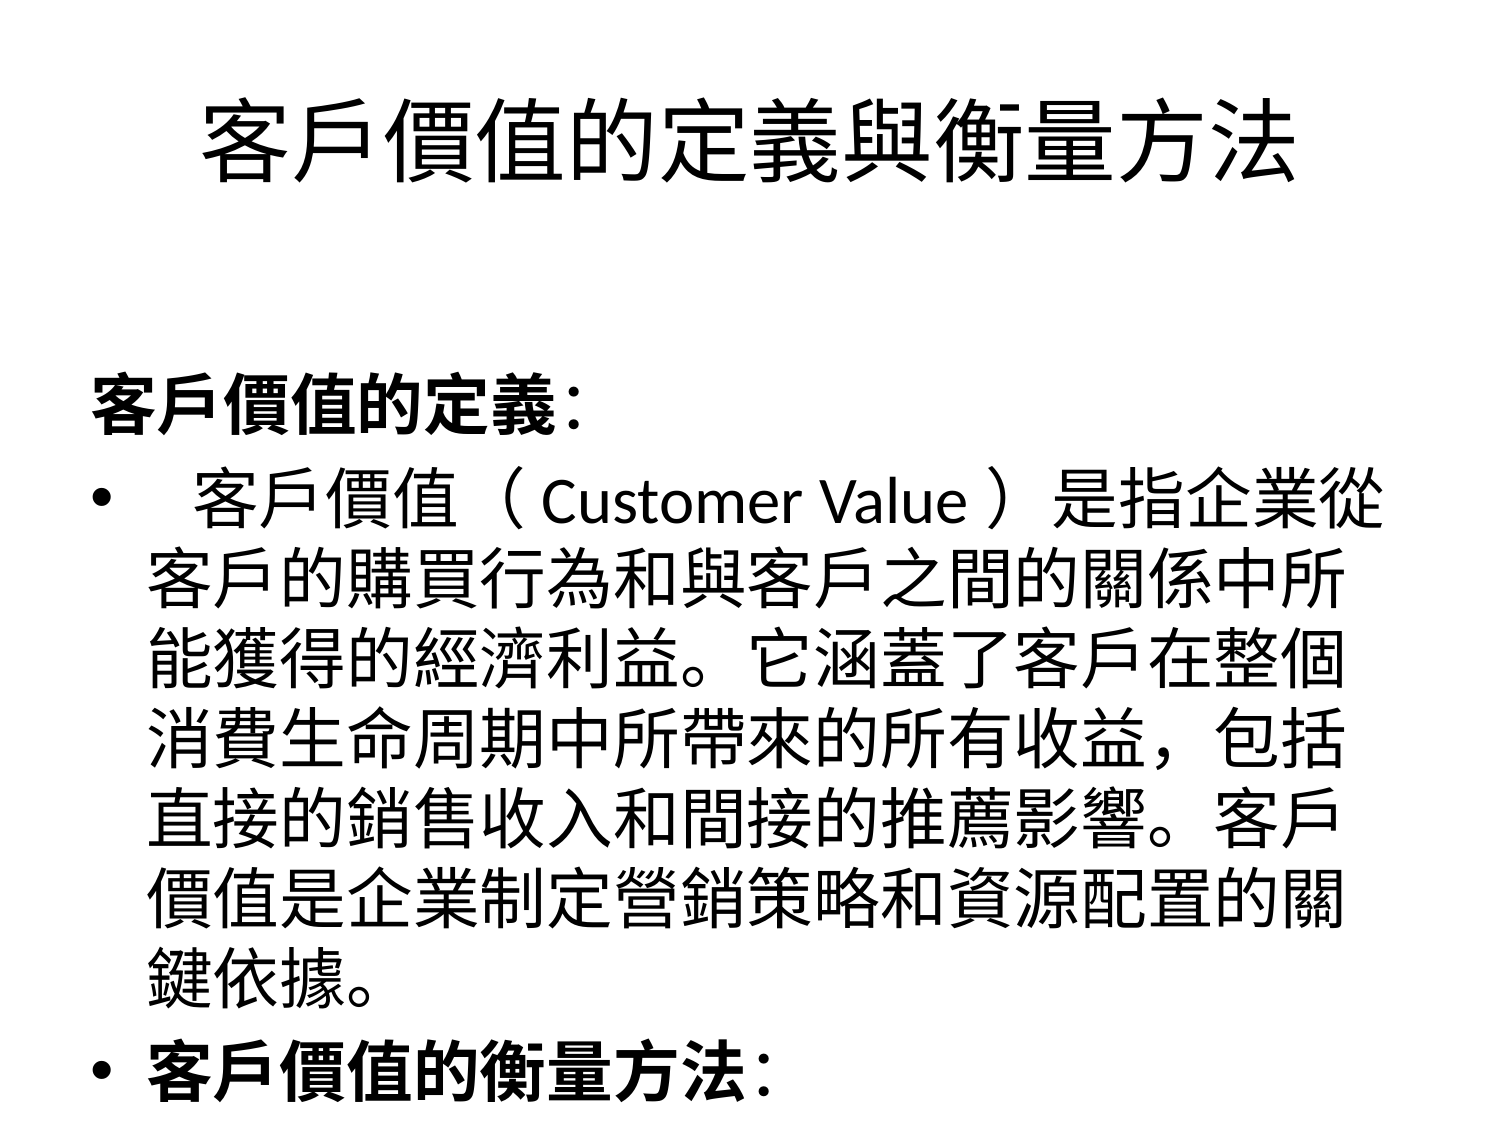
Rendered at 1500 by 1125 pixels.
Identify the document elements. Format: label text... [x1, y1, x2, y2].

title 客戶價值的定義與衡量方法 [75, 45, 1425, 233]
list 客戶價值的定義： 客戶價值（Customer Value）是指企業從客戶的購買行為和與客戶之間的關係中所能獲得的經濟利益。它涵蓋了客戶在整個消費生命周期中所帶來的所有收益，包括直接的銷售收入和間接的推薦影響。客戶價值是企業制定營銷策略和資源配置的關鍵依據。 客戶價值的衡量方法： 1. 客戶終身價值（Customer Lifetime Value, CLV）： CLV 是衡量客戶價值的主要指標，表示客戶在與企業的整個合作期間內所能產生的總收益。 CLV 的計算公式通常為：CLV = 每次交易的平均收益 × 每年交易次數 × 客戶關係的持續年數。 高 CLV 的客戶通常是企業的重點關注對象，因為這些客戶能夠為企業帶來穩定且長期的收益。 客戶購買頻率（Purchase Frequency）： 此指標用於衡量客戶在一定時間內進行購買的次數，頻率越高，客戶價值通常也越高。 企業可以通過 CRM 系統追蹤和分析客戶的購買頻率，進行精準營銷，鼓勵更多重複購買。 客單價（Average Order Value, AOV）： AOV 是指客戶每次購買的平均金額。提高 AOV 是增加客戶價值的重要途徑之一。 企業可以通過交叉銷售（Cross-selling）和向上銷售（Up-selling）來提升 AOV，從而提高客戶價值。 [75, 262, 1425, 1005]
